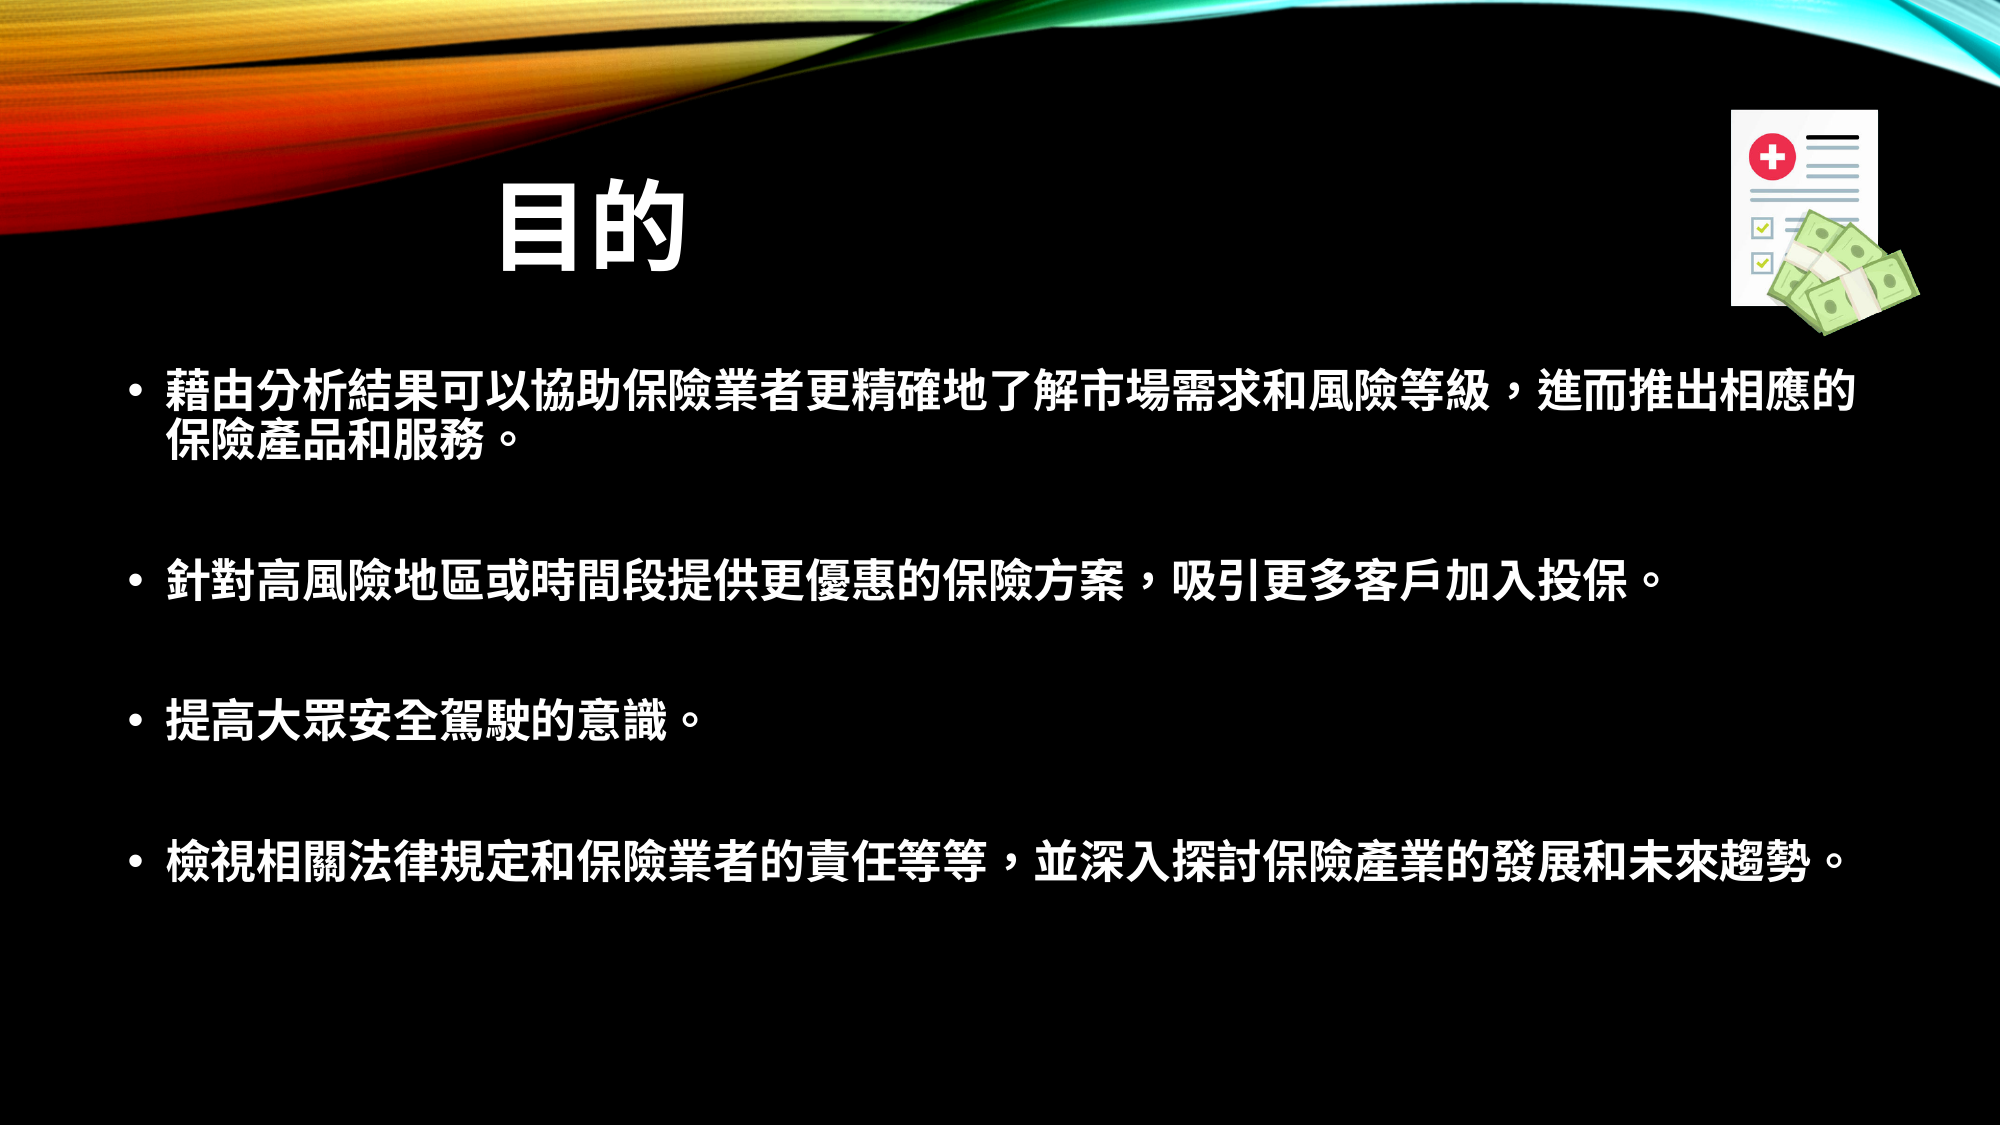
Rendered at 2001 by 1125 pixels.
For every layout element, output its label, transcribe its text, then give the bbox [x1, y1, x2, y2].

picture [0, 0, 2000, 380]
title 目的 [474, 125, 1645, 338]
list 藉由分析結果可以協助保險業者更精確地了解市場需求和風險等級，進而推出相應的保險產品和服務。 針對高風險地區或時間段提供更優惠的保險方案，吸引更多客戶加入投保。 提高大眾安全駕駛的意識。 檢視相關法律規定和保險業者的責任等等，並深入探討保險產業的發展和未來趨勢。 [112, 360, 1888, 1021]
